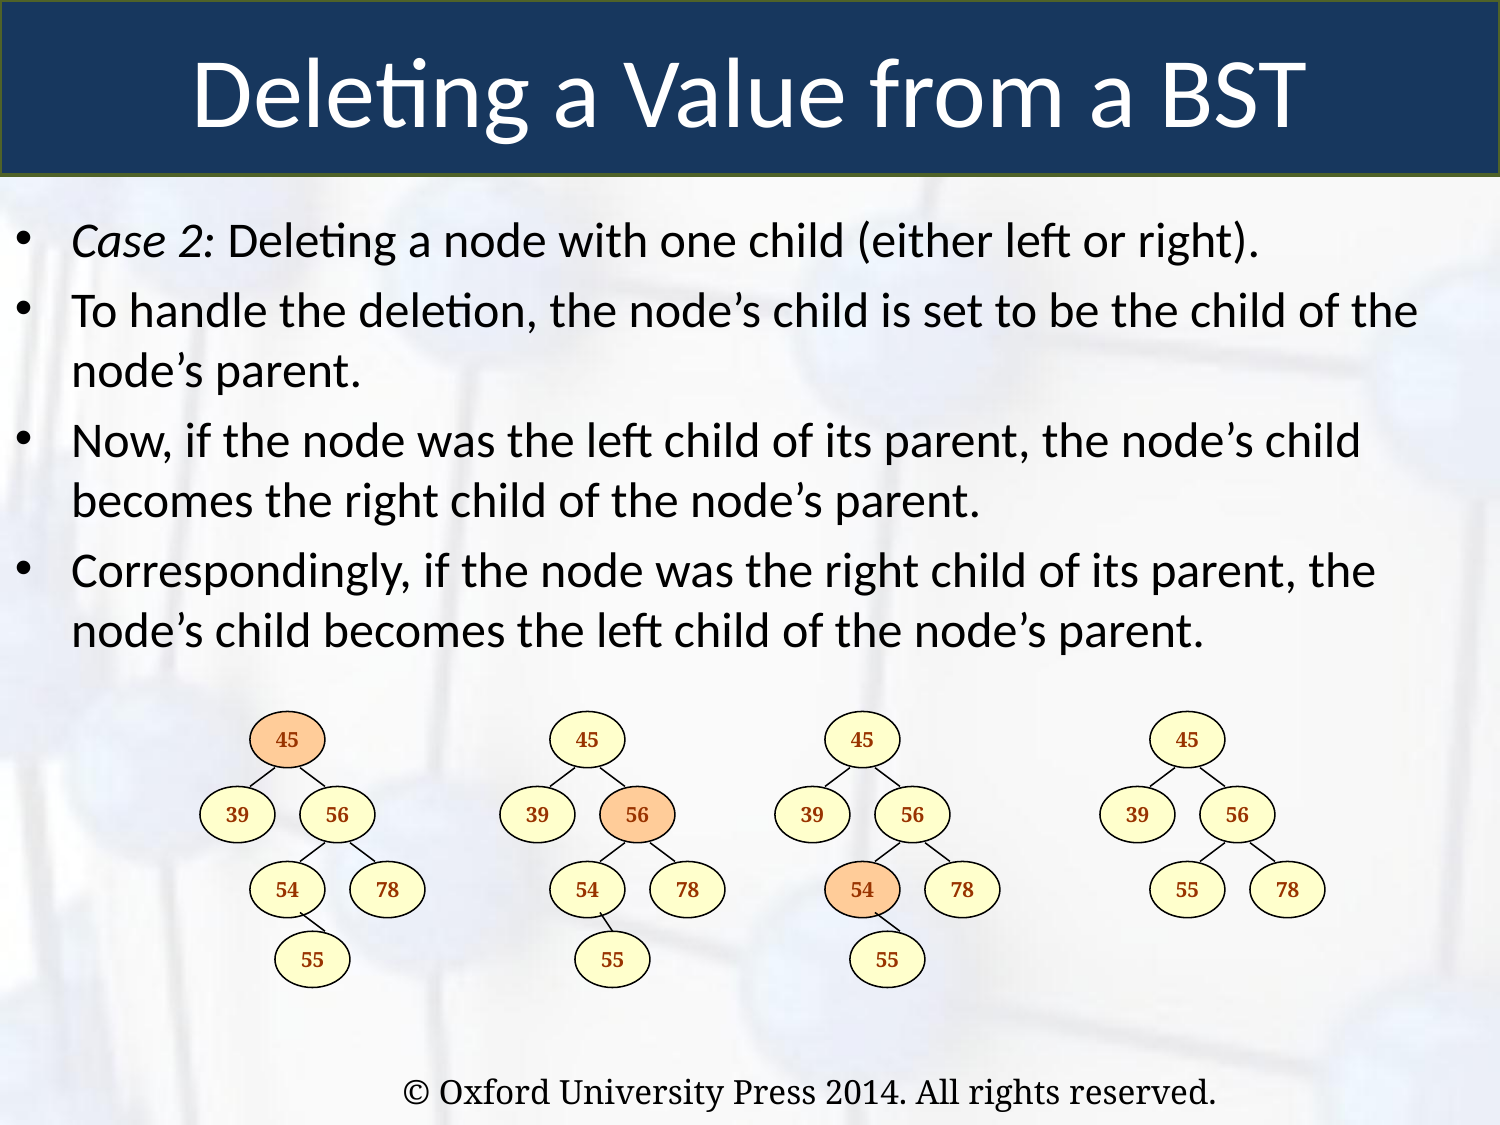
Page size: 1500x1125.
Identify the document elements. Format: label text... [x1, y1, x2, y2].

picture [0, 177, 1500, 1125]
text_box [199, 711, 1326, 988]
text_box Deleting a Value from a BST [0, 0, 1500, 177]
text_box Case 2: Deleting a node with one child (either left or right). To handle the deletion, the node’s child is set to be the child of the node’s parent. Now, if the node was the left child of its parent, the node’s child becomes the right child of the node’s parent. Correspondingly, if the node was the right child of its parent, the node’s child becomes the left child of the node’s parent. [0, 200, 1463, 463]
